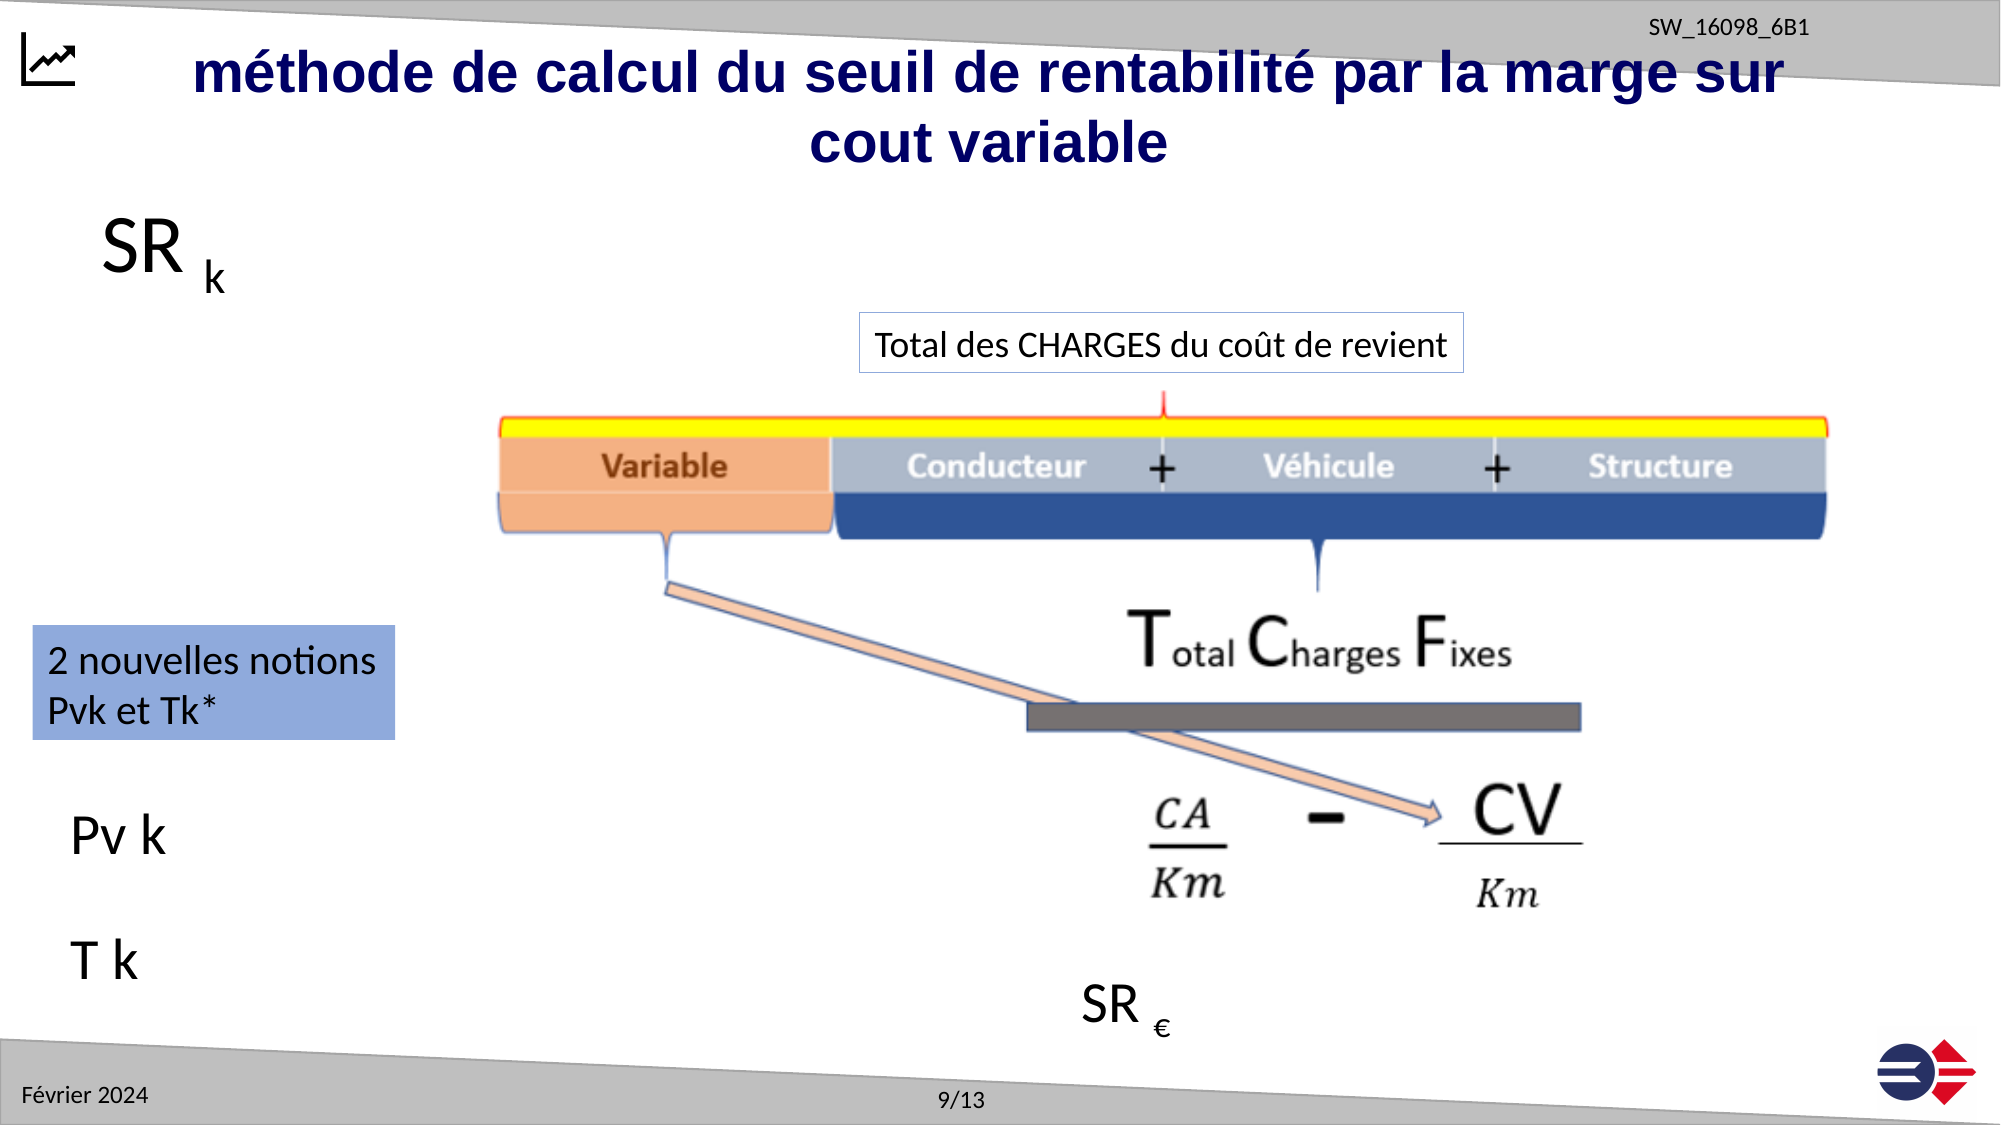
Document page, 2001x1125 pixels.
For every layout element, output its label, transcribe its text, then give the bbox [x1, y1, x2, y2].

text_box 2 nouvelles notions Pvk et Tk* [32, 625, 396, 740]
picture [10, 21, 86, 97]
picture [482, 390, 1893, 917]
text_box Total des CHARGES du coût de revient [859, 312, 1464, 373]
picture [1877, 1026, 1977, 1122]
text_box méthode de calcul du seuil de rentabilité par la marge sur cout variable [142, 26, 1837, 182]
